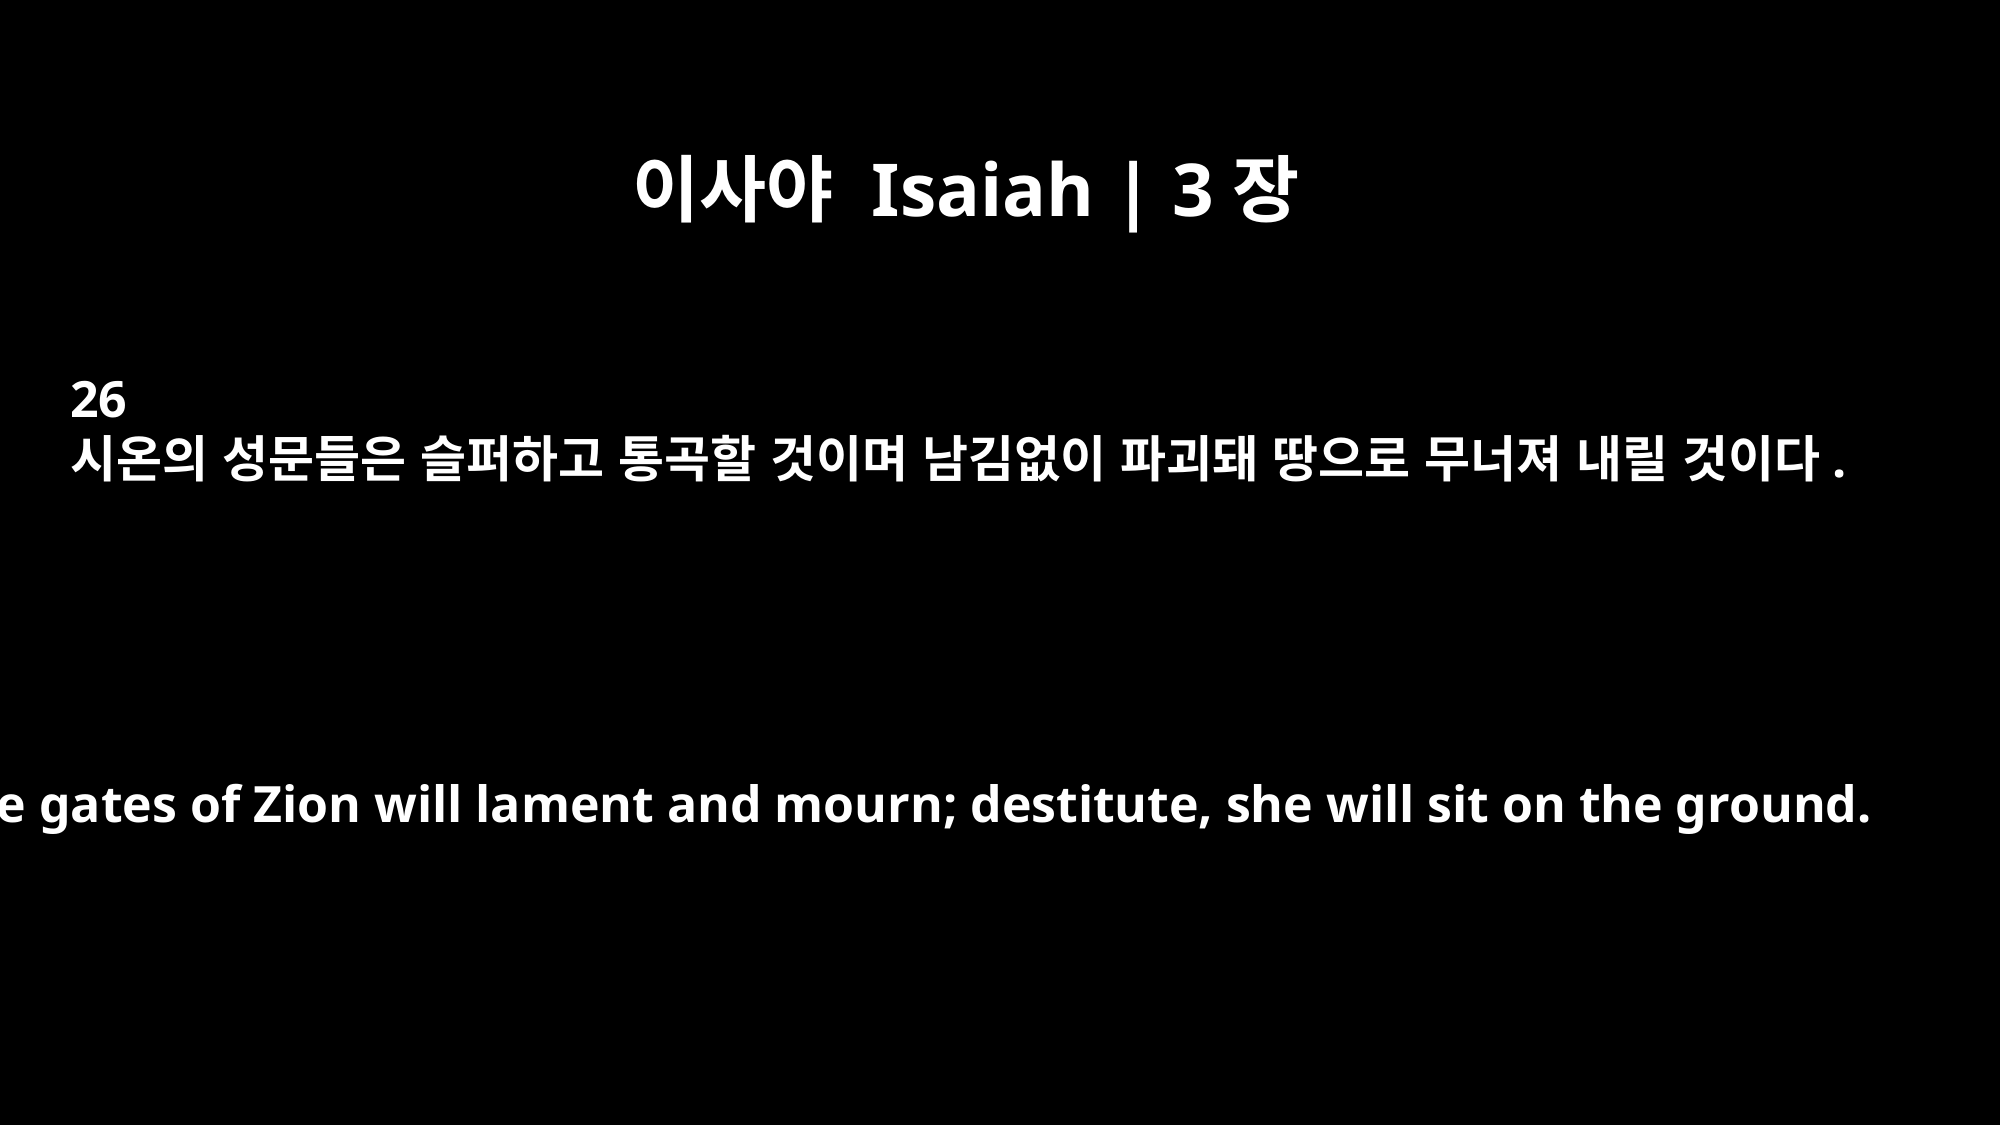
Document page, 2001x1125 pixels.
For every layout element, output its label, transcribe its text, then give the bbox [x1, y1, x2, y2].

text_box 이사야 Isaiah | 3장 [617, 136, 1315, 239]
text_box 26 시온의 성문들은 슬퍼하고 통곡할 것이며 남김없이 파괴돼 땅으로 무너져 내릴 것이다. [55, 359, 1862, 495]
text_box The gates of Zion will lament and mourn; destitute, she will sit on the ground. [0, 764, 1888, 840]
